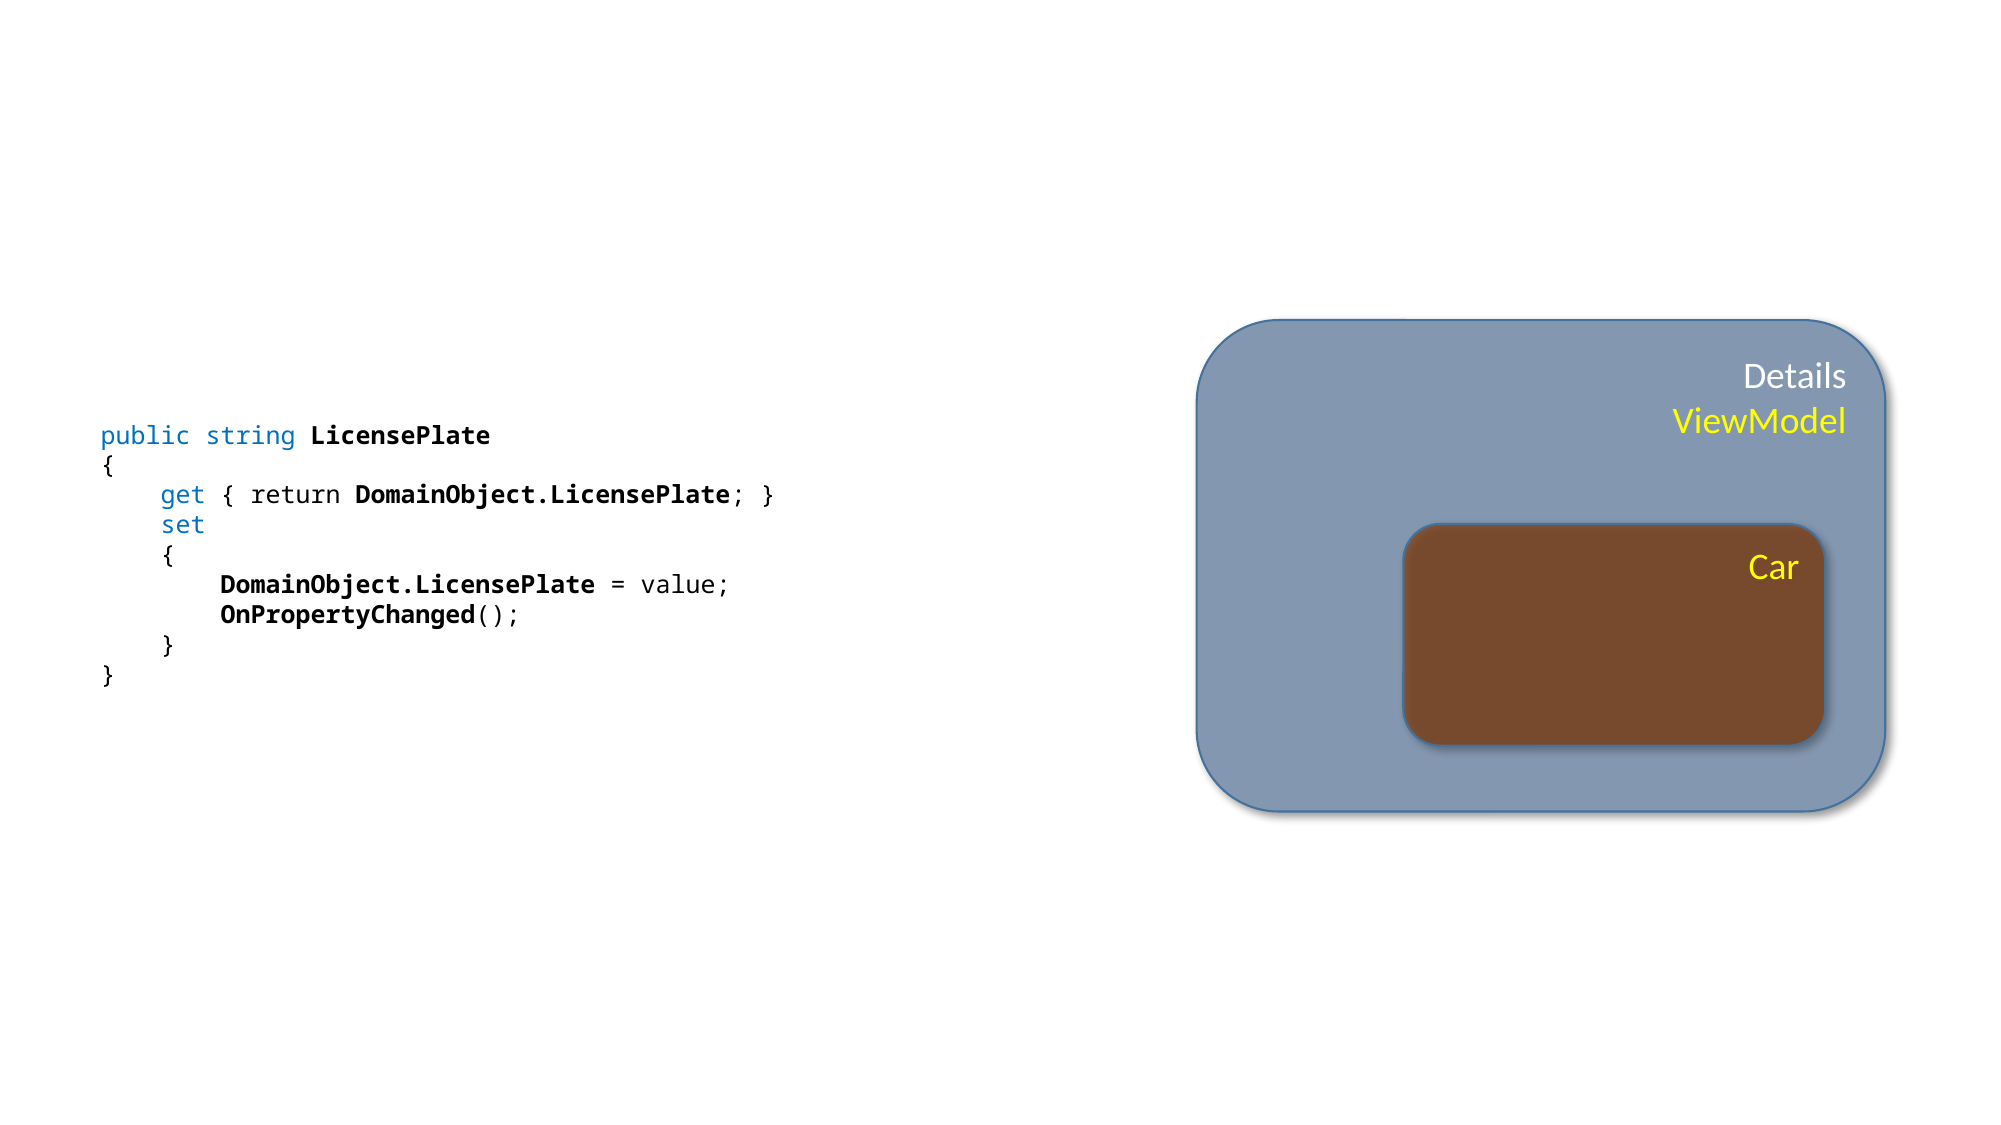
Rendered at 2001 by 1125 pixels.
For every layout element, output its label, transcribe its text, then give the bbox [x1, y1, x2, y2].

text_box public string LicensePlate { get { return DomainObject.LicensePlate; } set { DomainObject.LicensePlate = value; OnPropertyChanged(); } } [85, 411, 1004, 696]
text_box Details ViewModel [1195, 318, 1887, 813]
text_box Car [1402, 522, 1827, 747]
